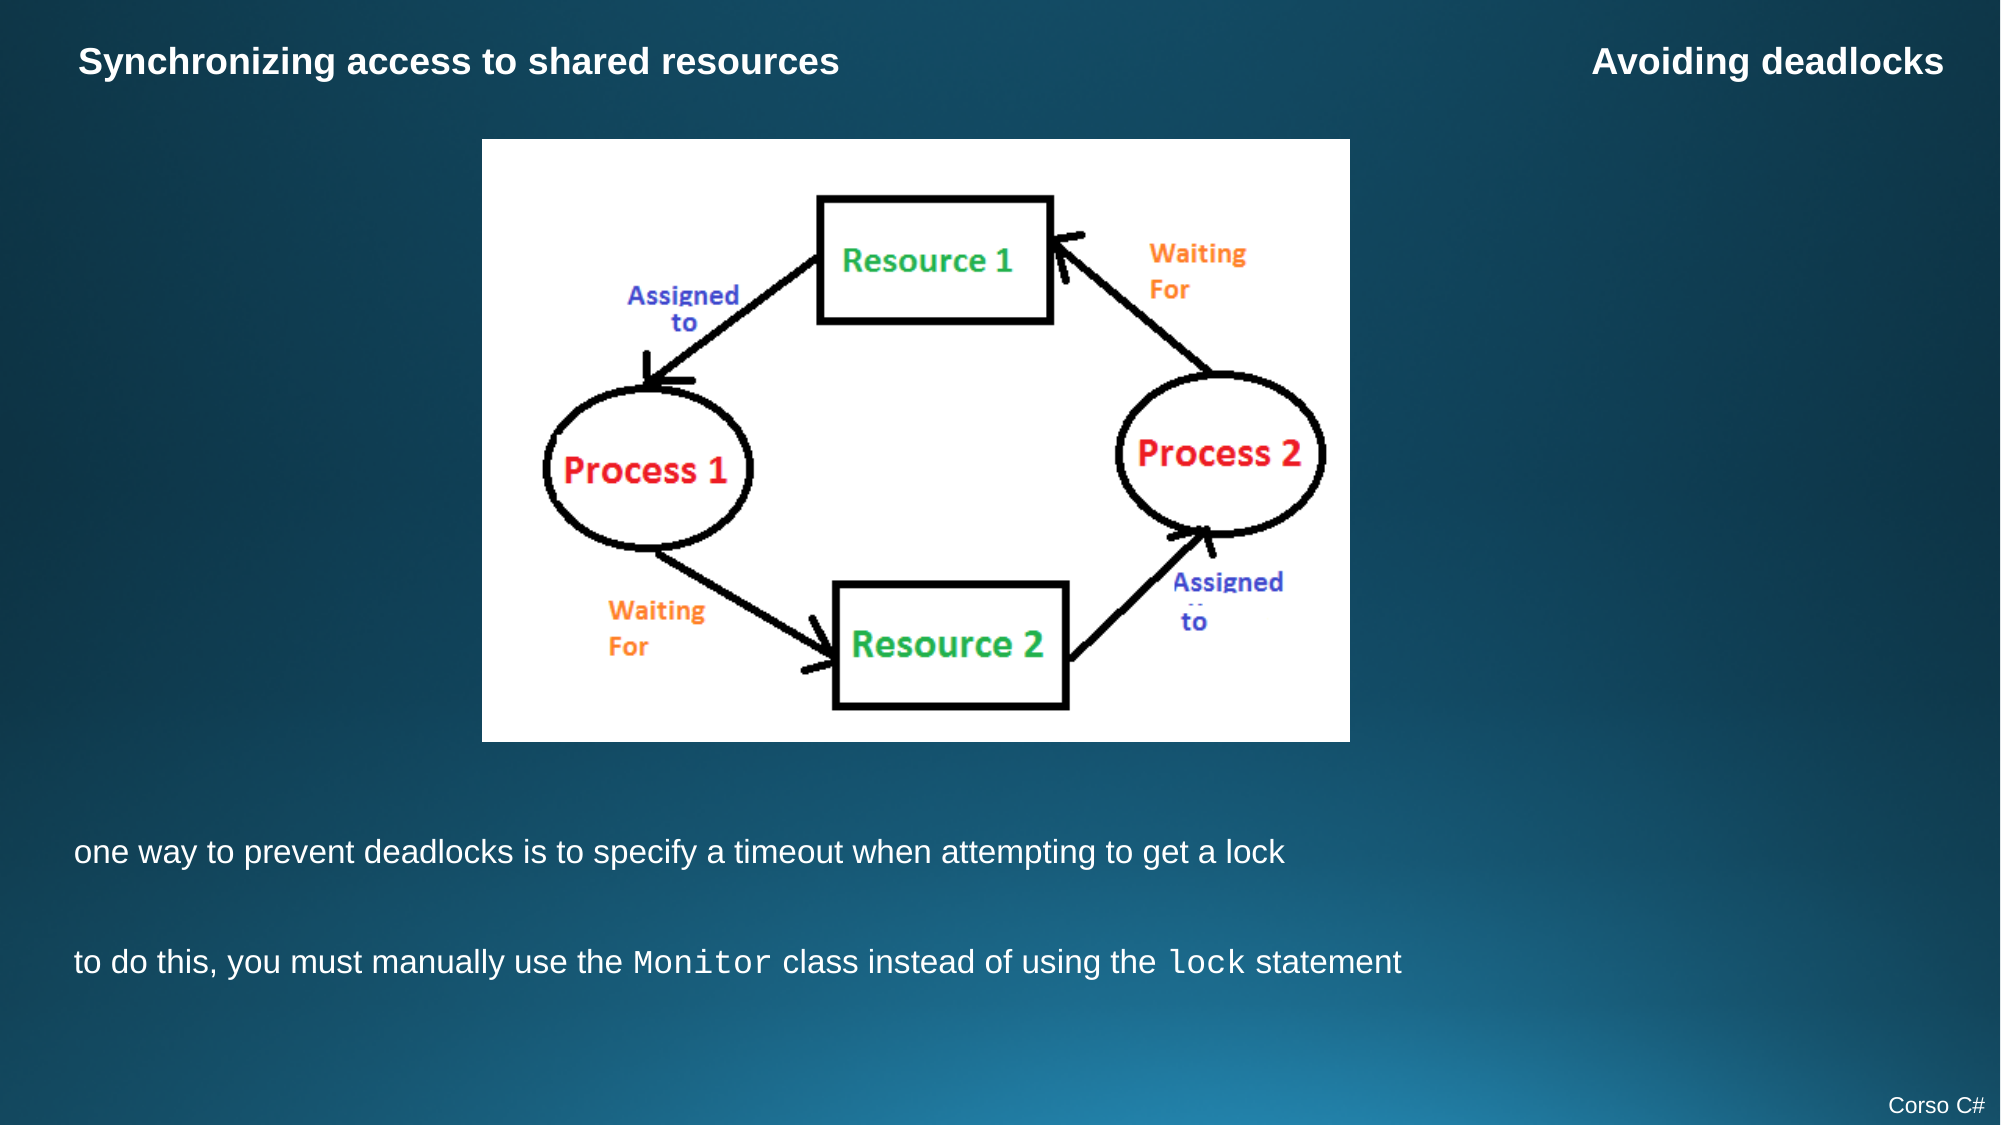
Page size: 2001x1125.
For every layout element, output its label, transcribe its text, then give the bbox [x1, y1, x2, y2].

text_box one way to prevent deadlocks is to specify a timeout when attempting to get a lock to do this, you must manually use the Monitor class instead of using the lock statement [59, 803, 1938, 988]
text_box Corso C# [0, 1083, 2000, 1125]
picture [0, 0, 2001, 1125]
text_box Avoiding deadlocks [877, 29, 1960, 89]
text_box Synchronizing access to shared resources [63, 29, 856, 89]
